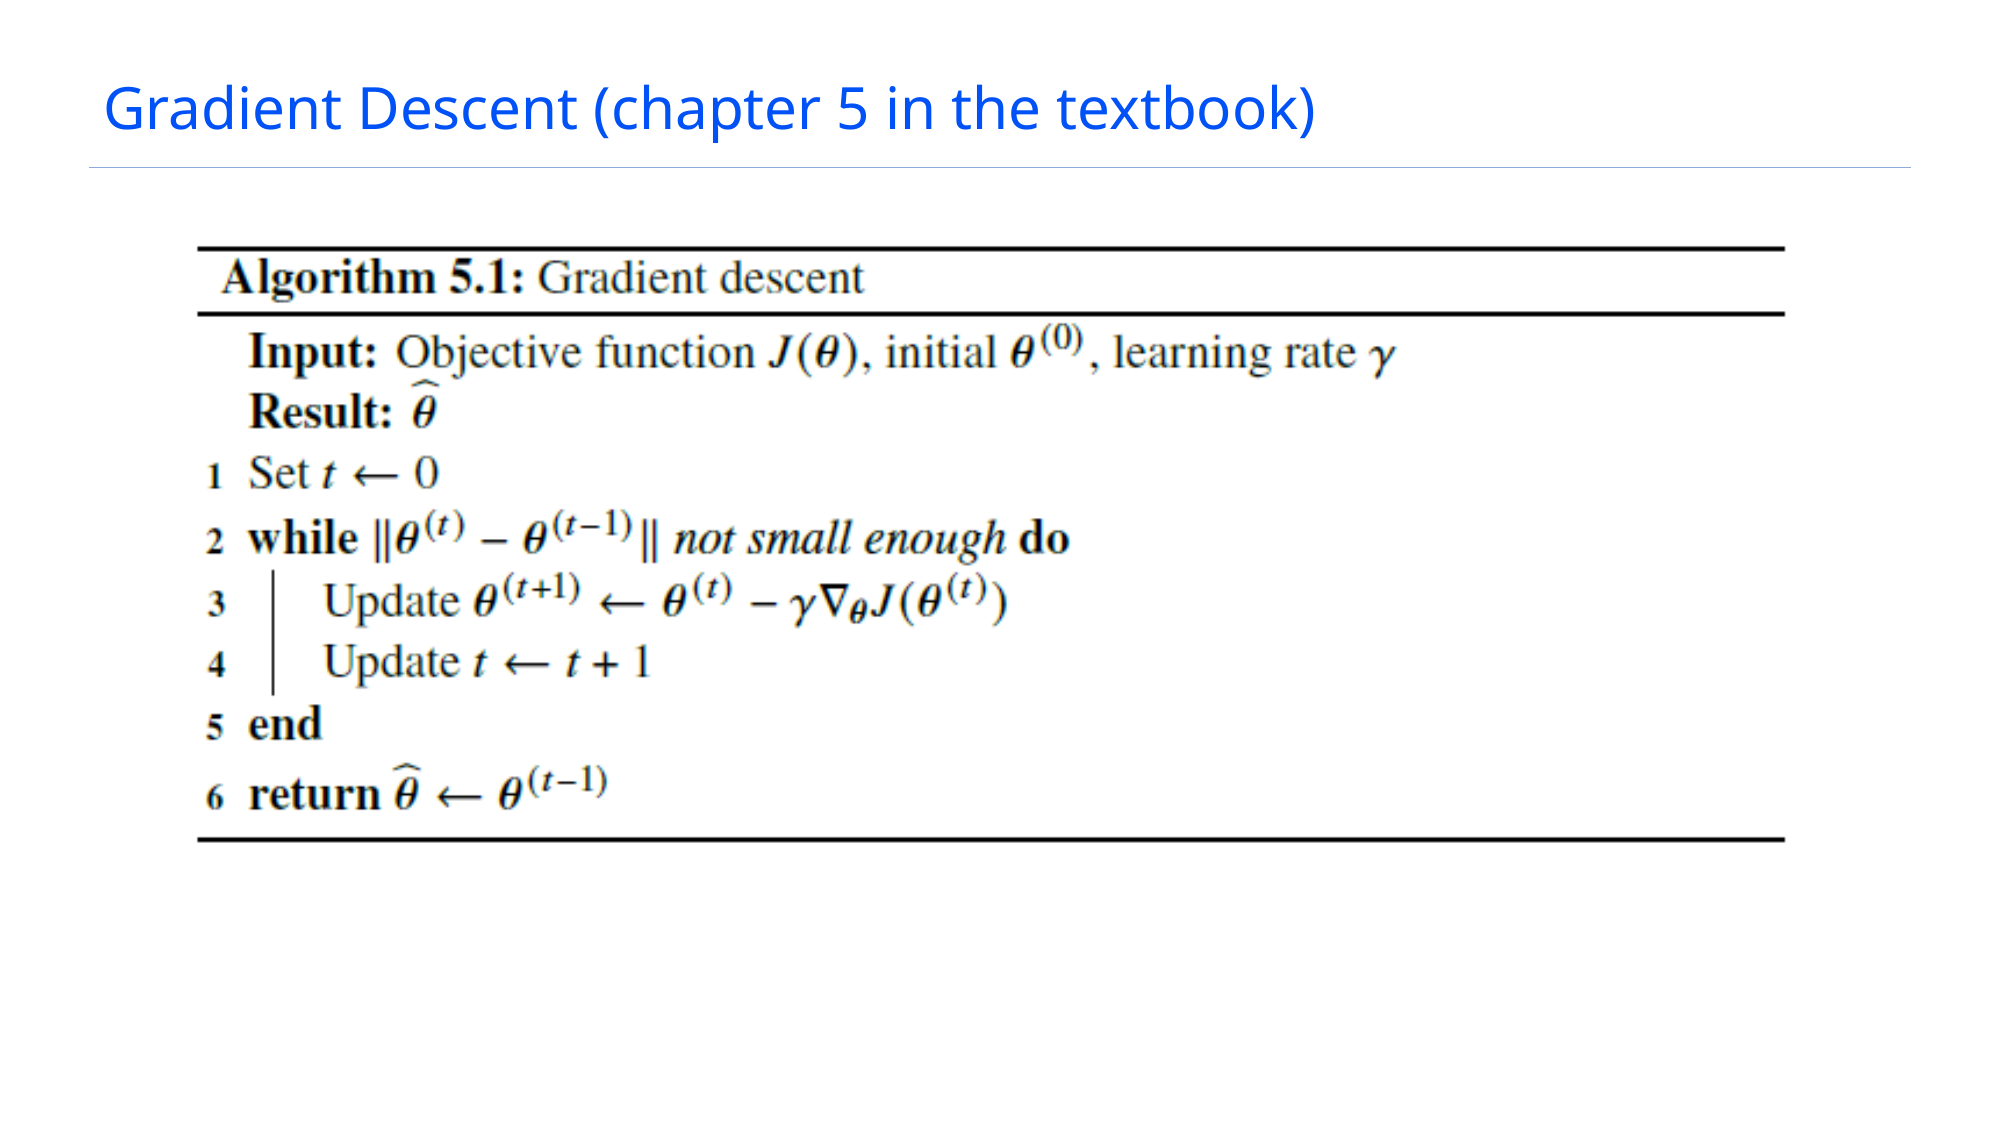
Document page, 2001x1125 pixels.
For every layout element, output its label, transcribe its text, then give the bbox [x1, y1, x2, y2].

picture [154, 217, 1846, 866]
title Gradient Descent (chapter 5 in the textbook) [88, 45, 1882, 151]
